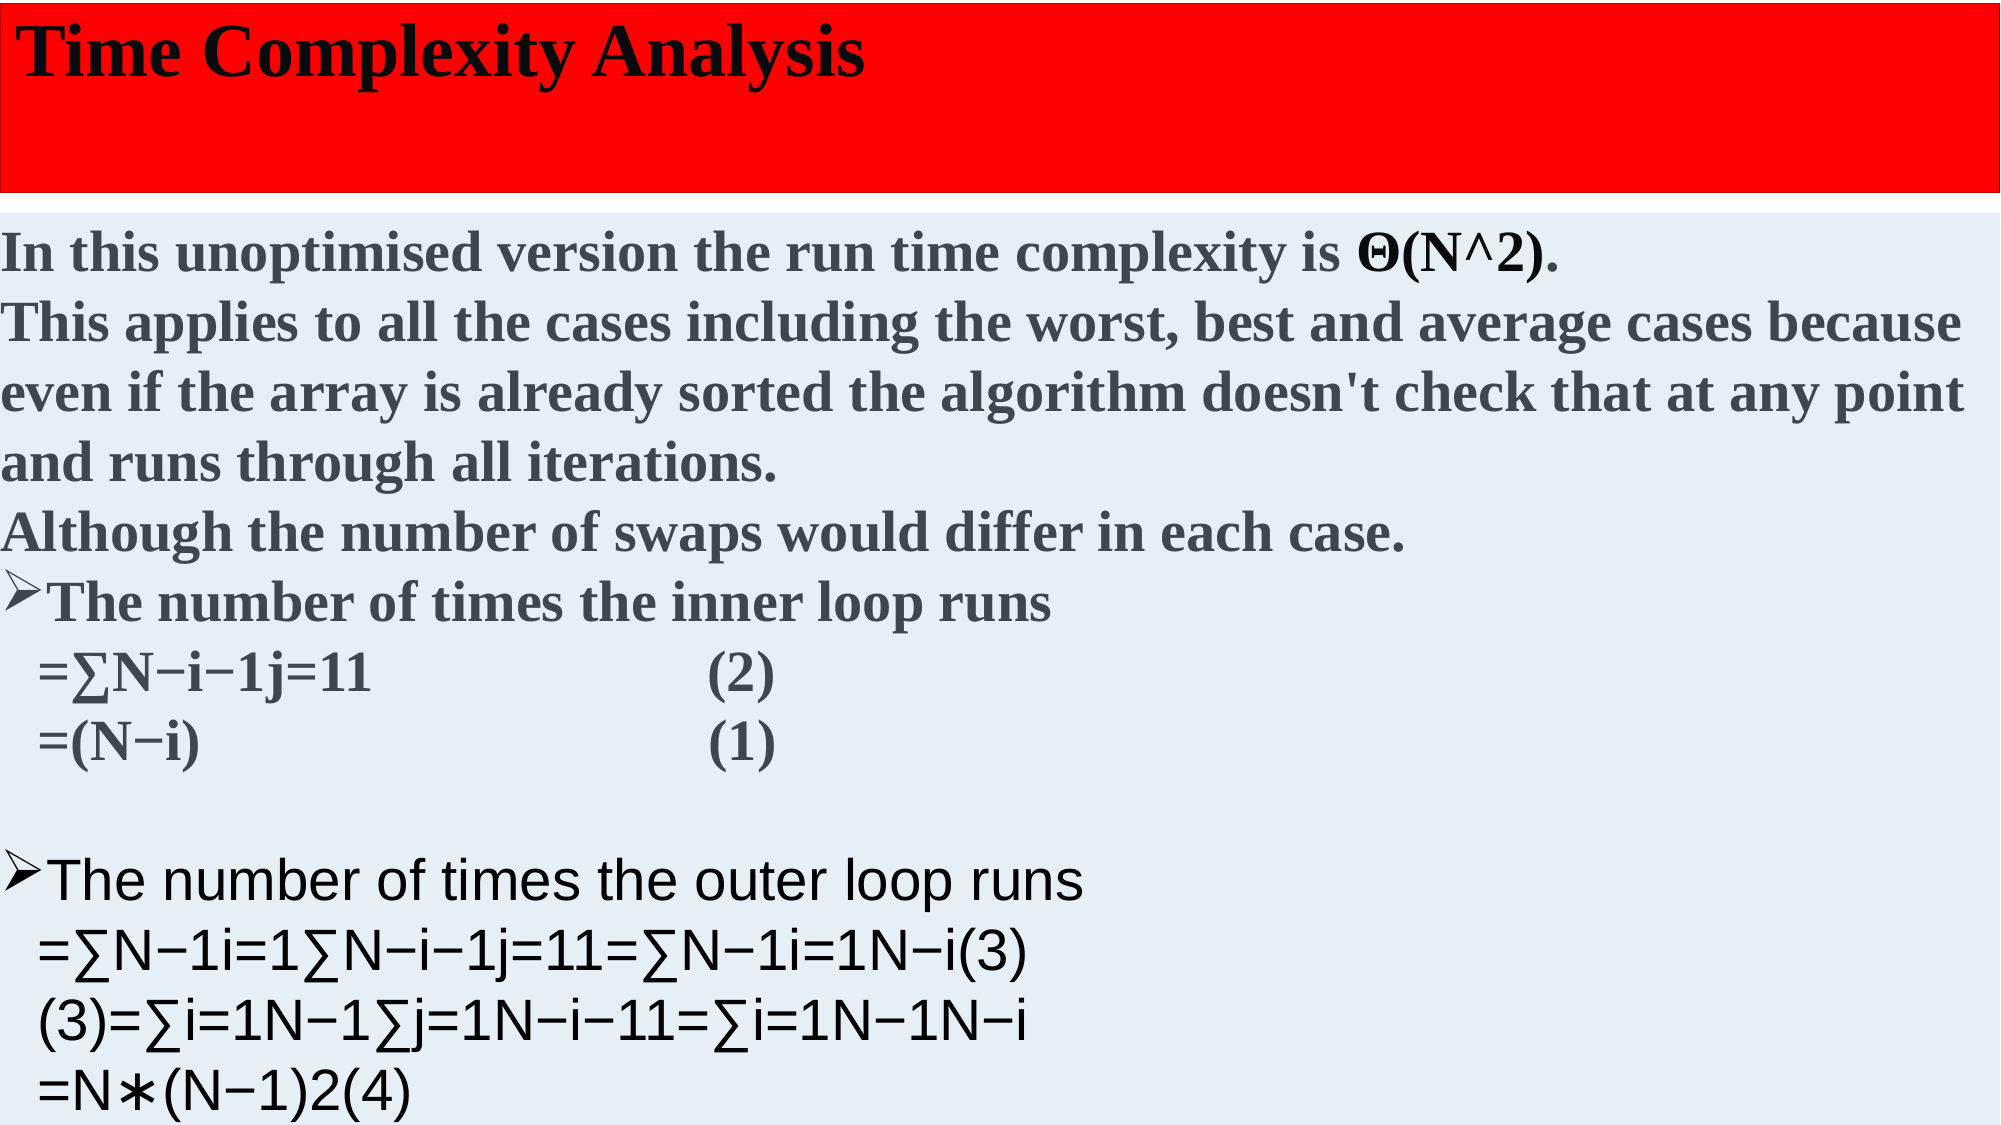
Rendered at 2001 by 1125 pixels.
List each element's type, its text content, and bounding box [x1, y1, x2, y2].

list In this unoptimised version the run time complexity is Θ(N^2). This applies to all the cases including the worst, best and average cases because even if the array is already sorted the algorithm doesn't check that at any point and runs through all iterations. Although the number of swaps would differ in each case. The number of times the inner loop runs =∑N−i−1j=11 (2) =(N−i) (1) The number of times the outer loop runs =∑N−1i=1∑N−i−1j=11=∑N−1i=1N−i(3)(3)=∑i=1N−1∑j=1N−i−11=∑i=1N−1N−i =N∗(N−1)2(4) [0, 212, 2000, 1125]
title Time Complexity Analysis [0, 3, 2000, 193]
